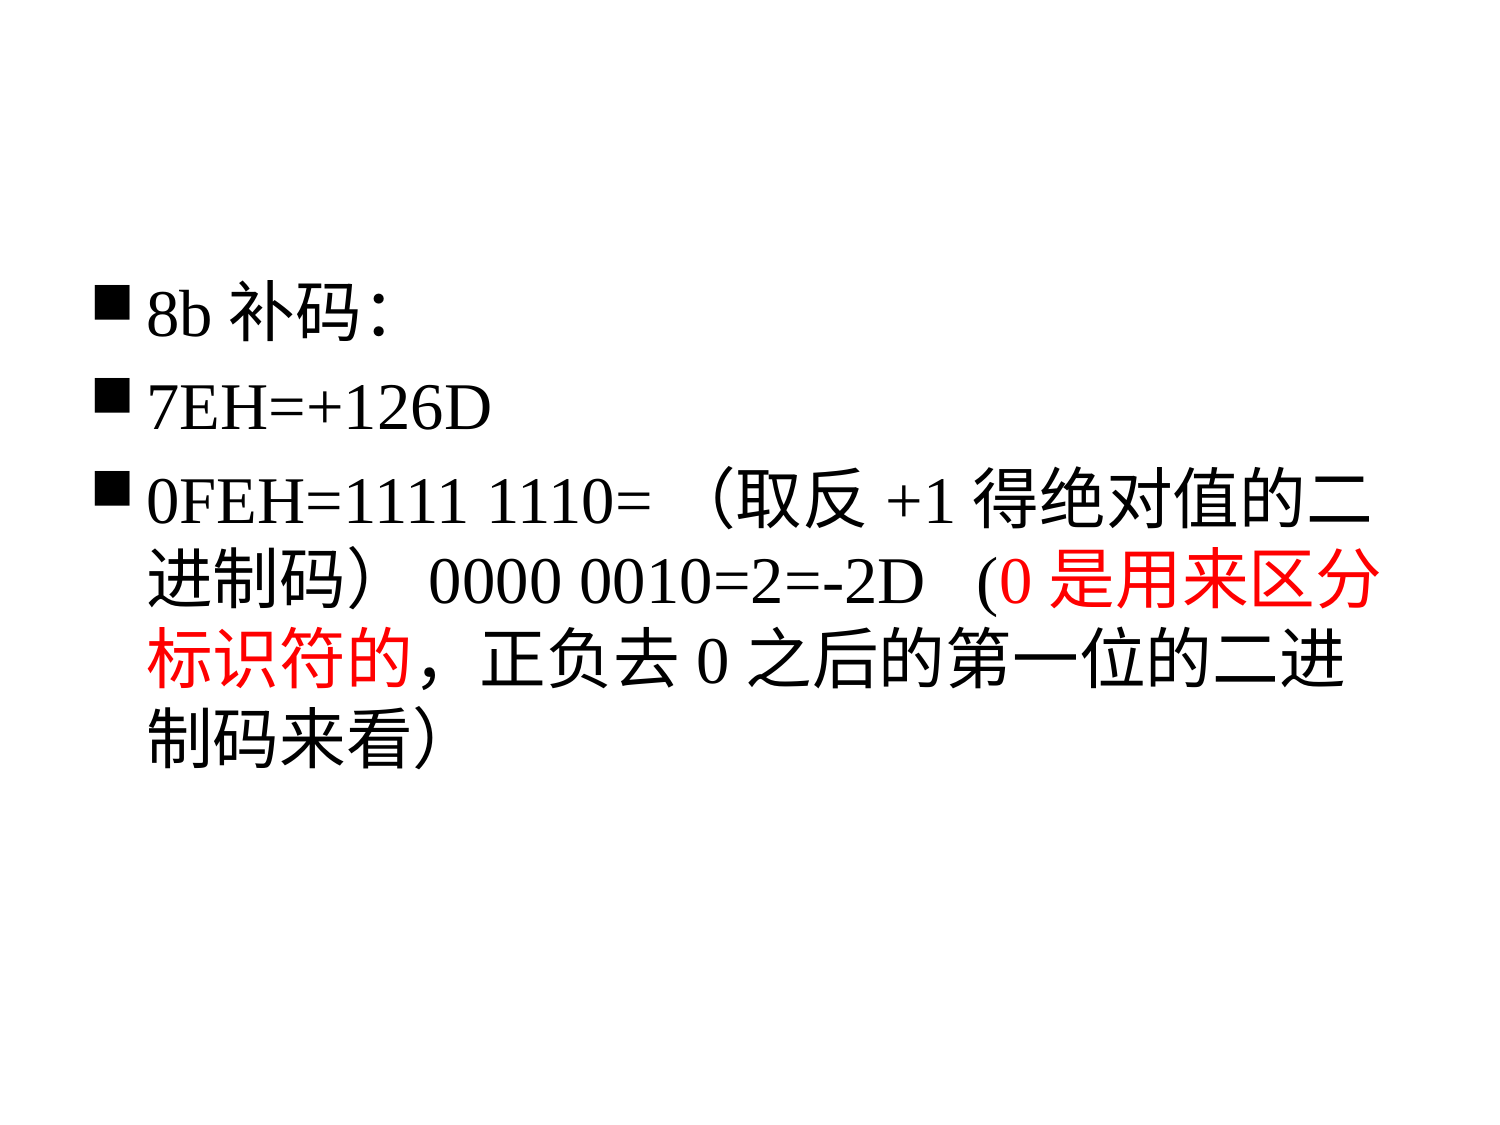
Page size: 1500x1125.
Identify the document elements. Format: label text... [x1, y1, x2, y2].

list 8b补码： 7EH=+126D 0FEH=1111 1110=（取反+1得绝对值的二进制码）0000 0010=2=-2D (0是用来区分标识符的，正负去0之后的第一位的二进制码来看） [74, 262, 1426, 1006]
